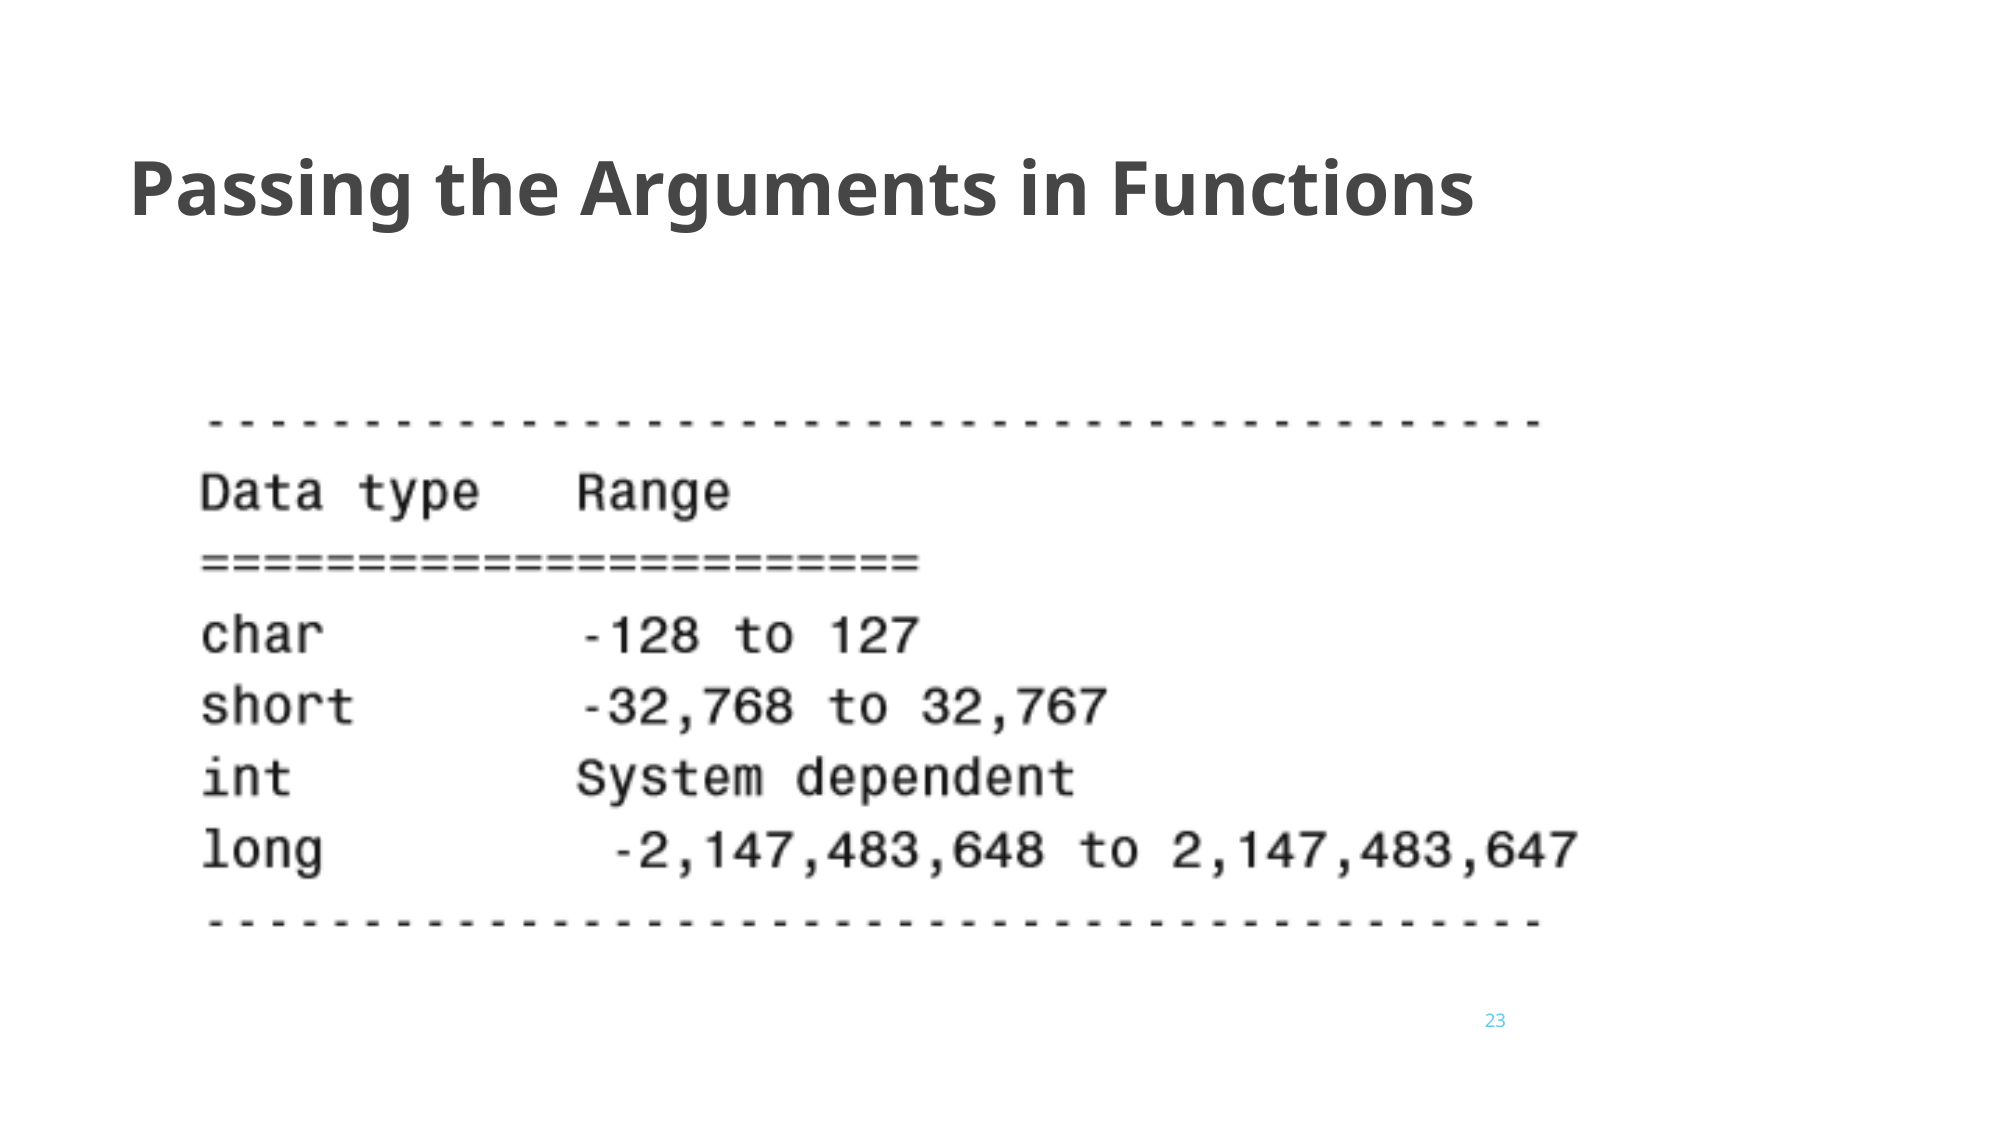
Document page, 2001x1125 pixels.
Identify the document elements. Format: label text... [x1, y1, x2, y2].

title Passing the Arguments in Functions [113, 133, 1525, 351]
picture [50, 382, 1869, 992]
slide_number 23 [1409, 1003, 1522, 1051]
